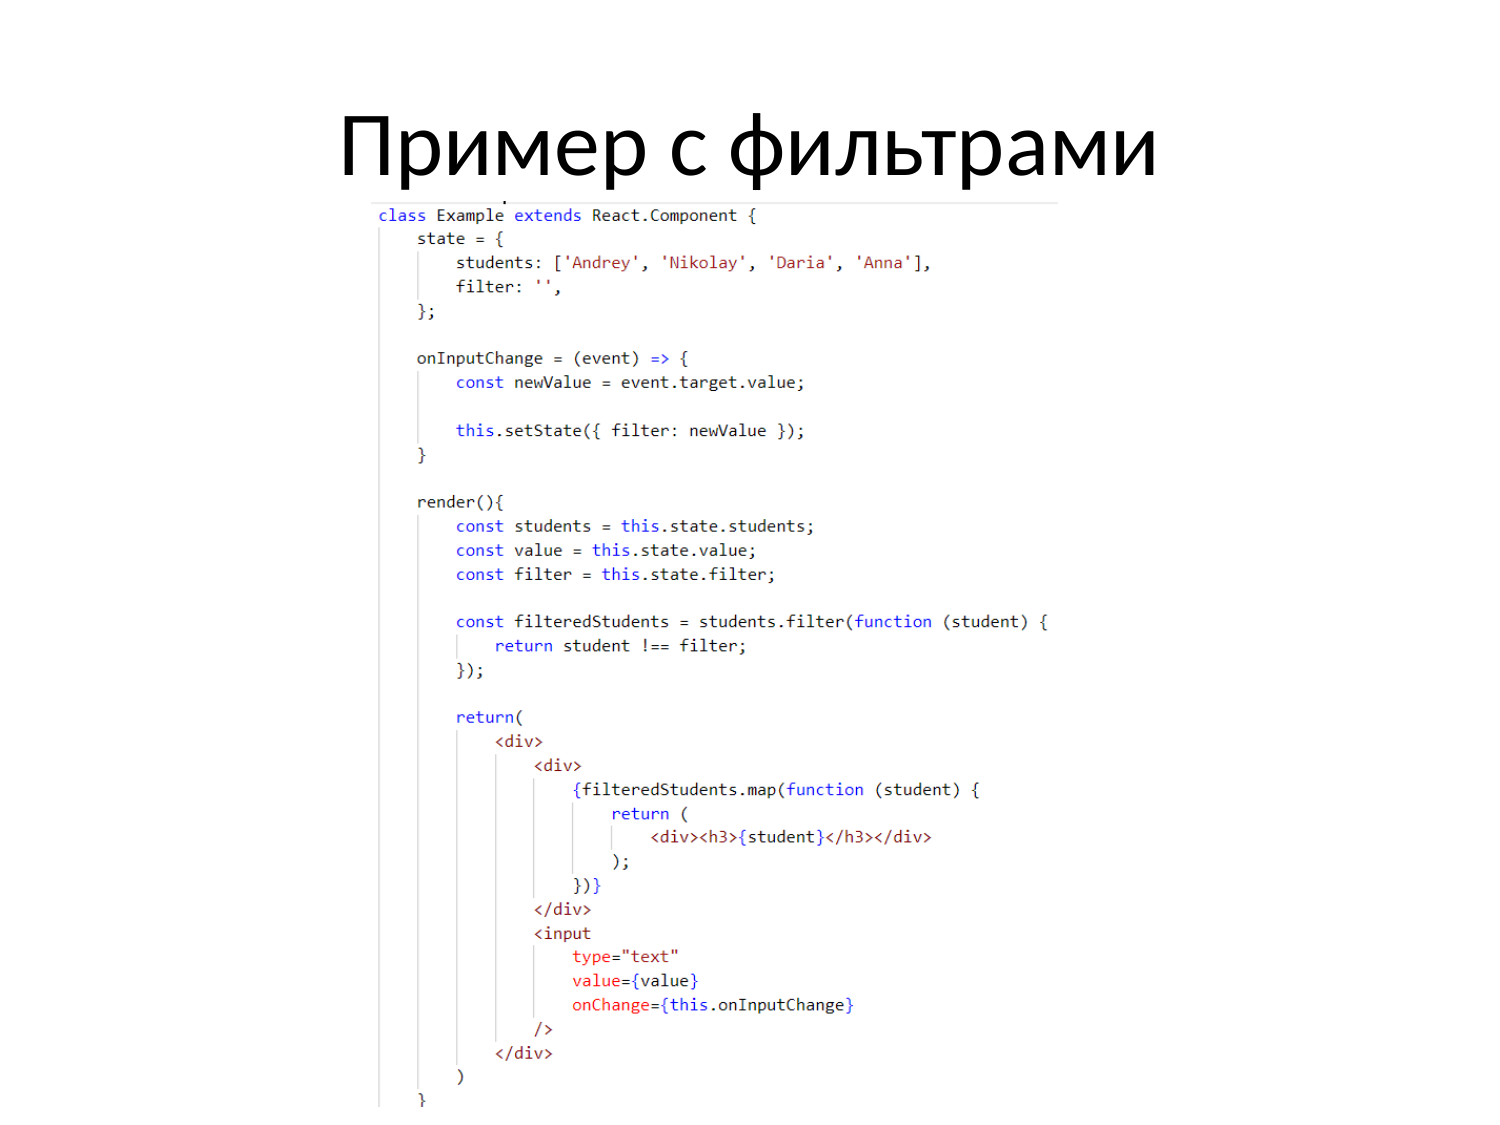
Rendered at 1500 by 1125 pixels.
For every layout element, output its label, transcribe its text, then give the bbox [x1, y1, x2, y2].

title Пример с фильтрами [75, 45, 1425, 233]
picture [371, 200, 1058, 1107]
